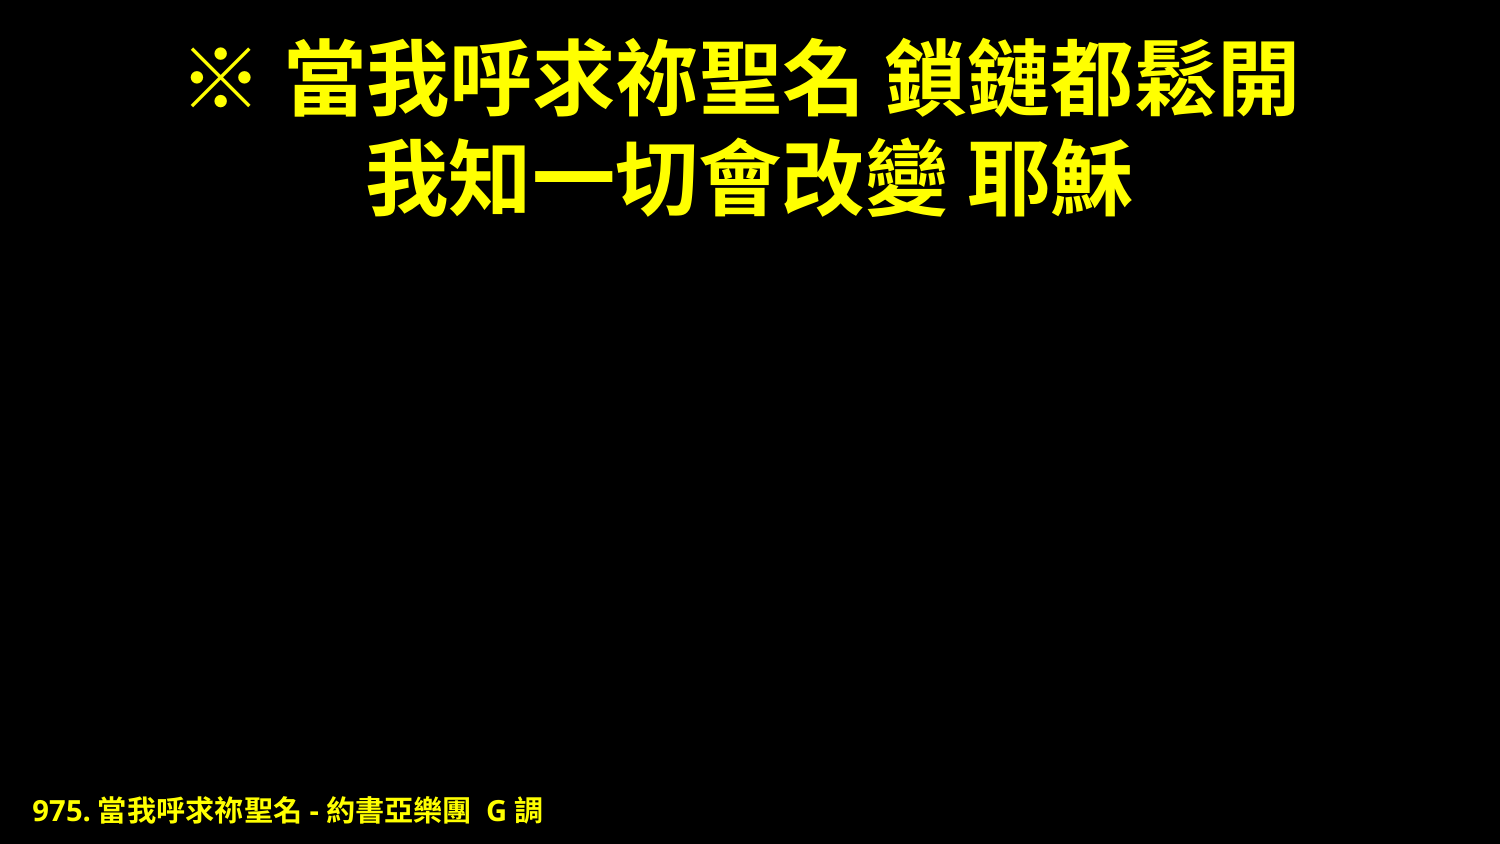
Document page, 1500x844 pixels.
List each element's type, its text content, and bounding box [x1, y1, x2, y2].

title ※當我呼求祢聖名 鎖鏈都鬆開 我知一切會改變 耶穌 [0, 55, 1500, 197]
text_box 975.當我呼求祢聖名-約書亞樂團 G調 [17, 784, 774, 835]
